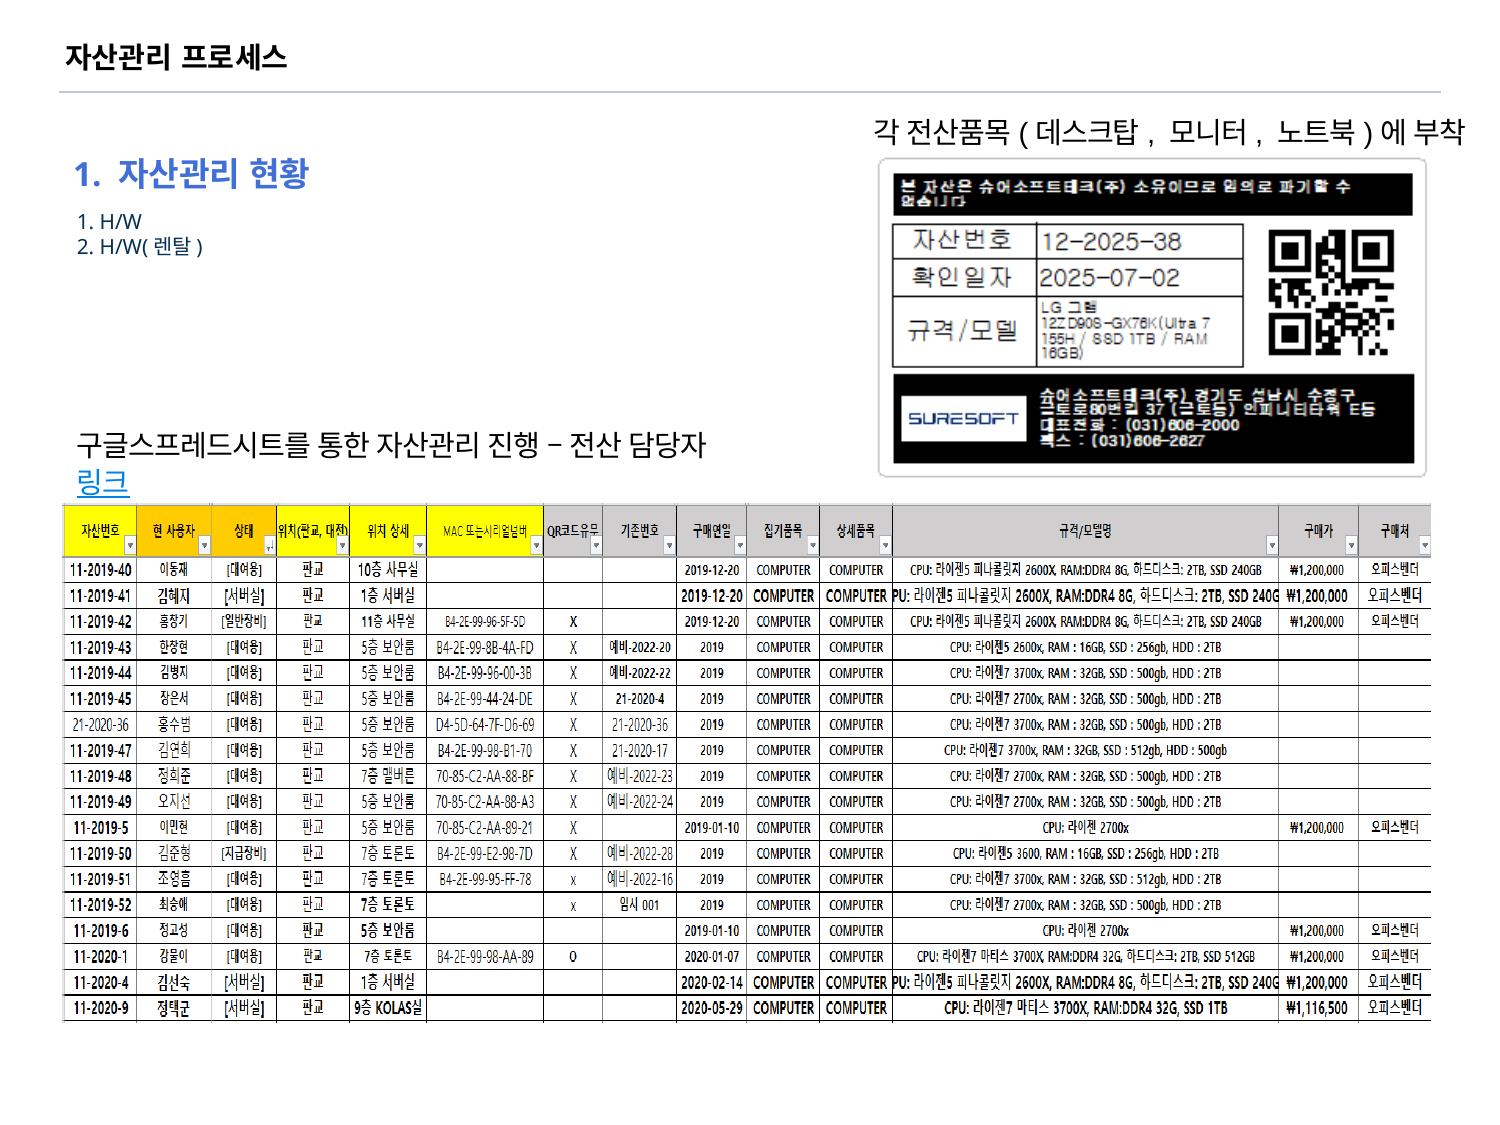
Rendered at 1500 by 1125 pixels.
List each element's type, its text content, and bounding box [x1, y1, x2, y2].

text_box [61, 147, 559, 265]
title 자산관리 프로세스 [62, 31, 1356, 83]
text_box 구글스프레드시트를 통한 자산관리 진행 – 전산 담당자 [61, 414, 828, 451]
text_box 링크 [61, 451, 828, 503]
picture [61, 503, 1431, 1023]
text_box 각 전산품목(데스크탑, 모니터, 노트북)에 부착 [858, 102, 1500, 158]
picture [872, 147, 1438, 484]
